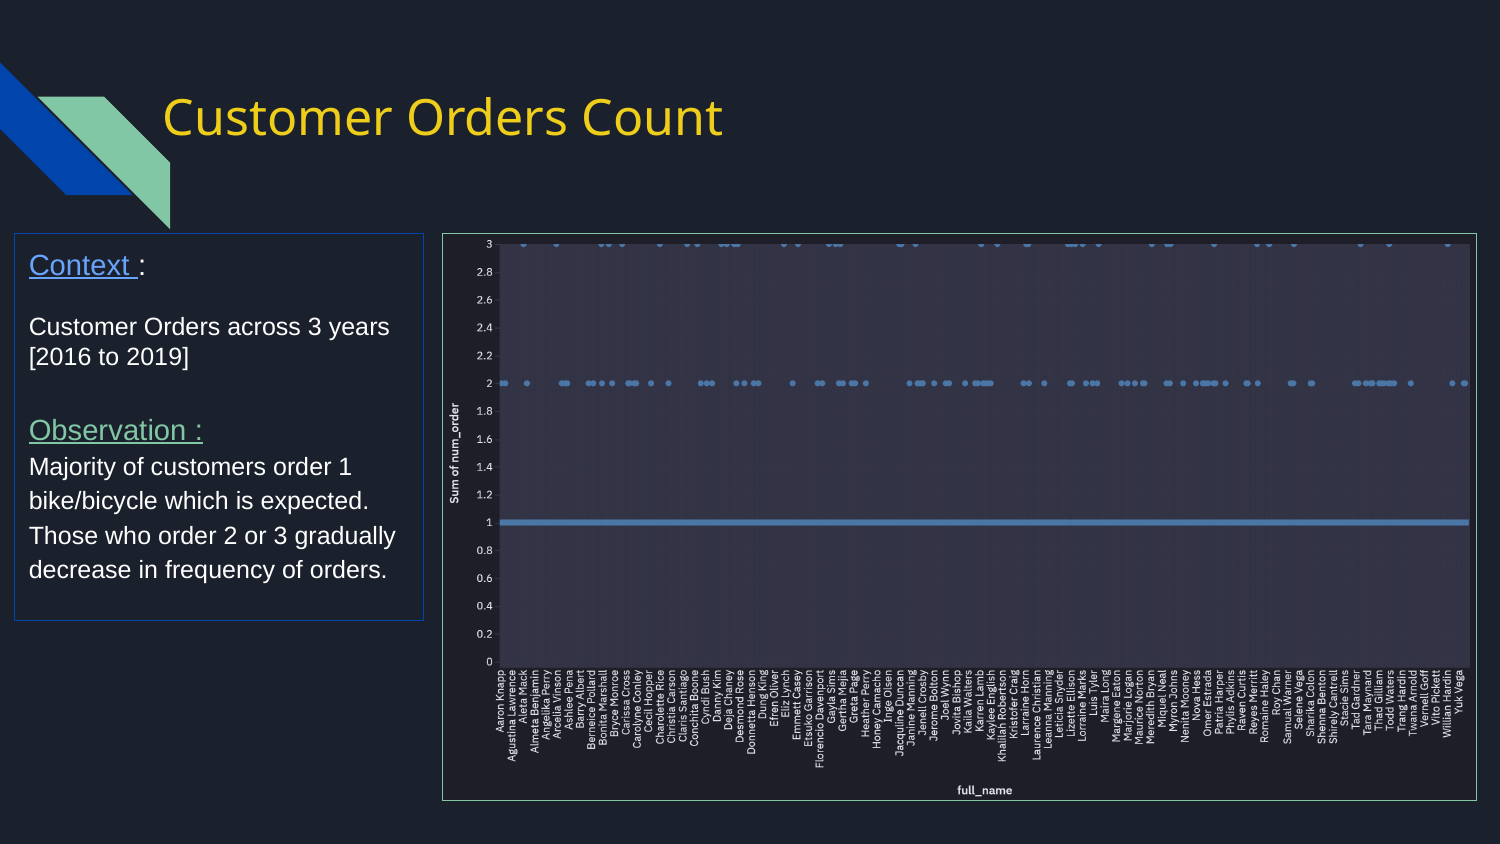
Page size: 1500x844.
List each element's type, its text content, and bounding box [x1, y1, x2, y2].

picture [442, 233, 1477, 802]
title Customer Orders Count [147, 69, 1469, 159]
text_box Context : Customer Orders across 3 years [2016 to 2019] Observation : Majority of customers order 1 bike/bicycle which is expected. Those who order 2 or 3 gradually decrease in frequency of orders. [14, 233, 424, 621]
